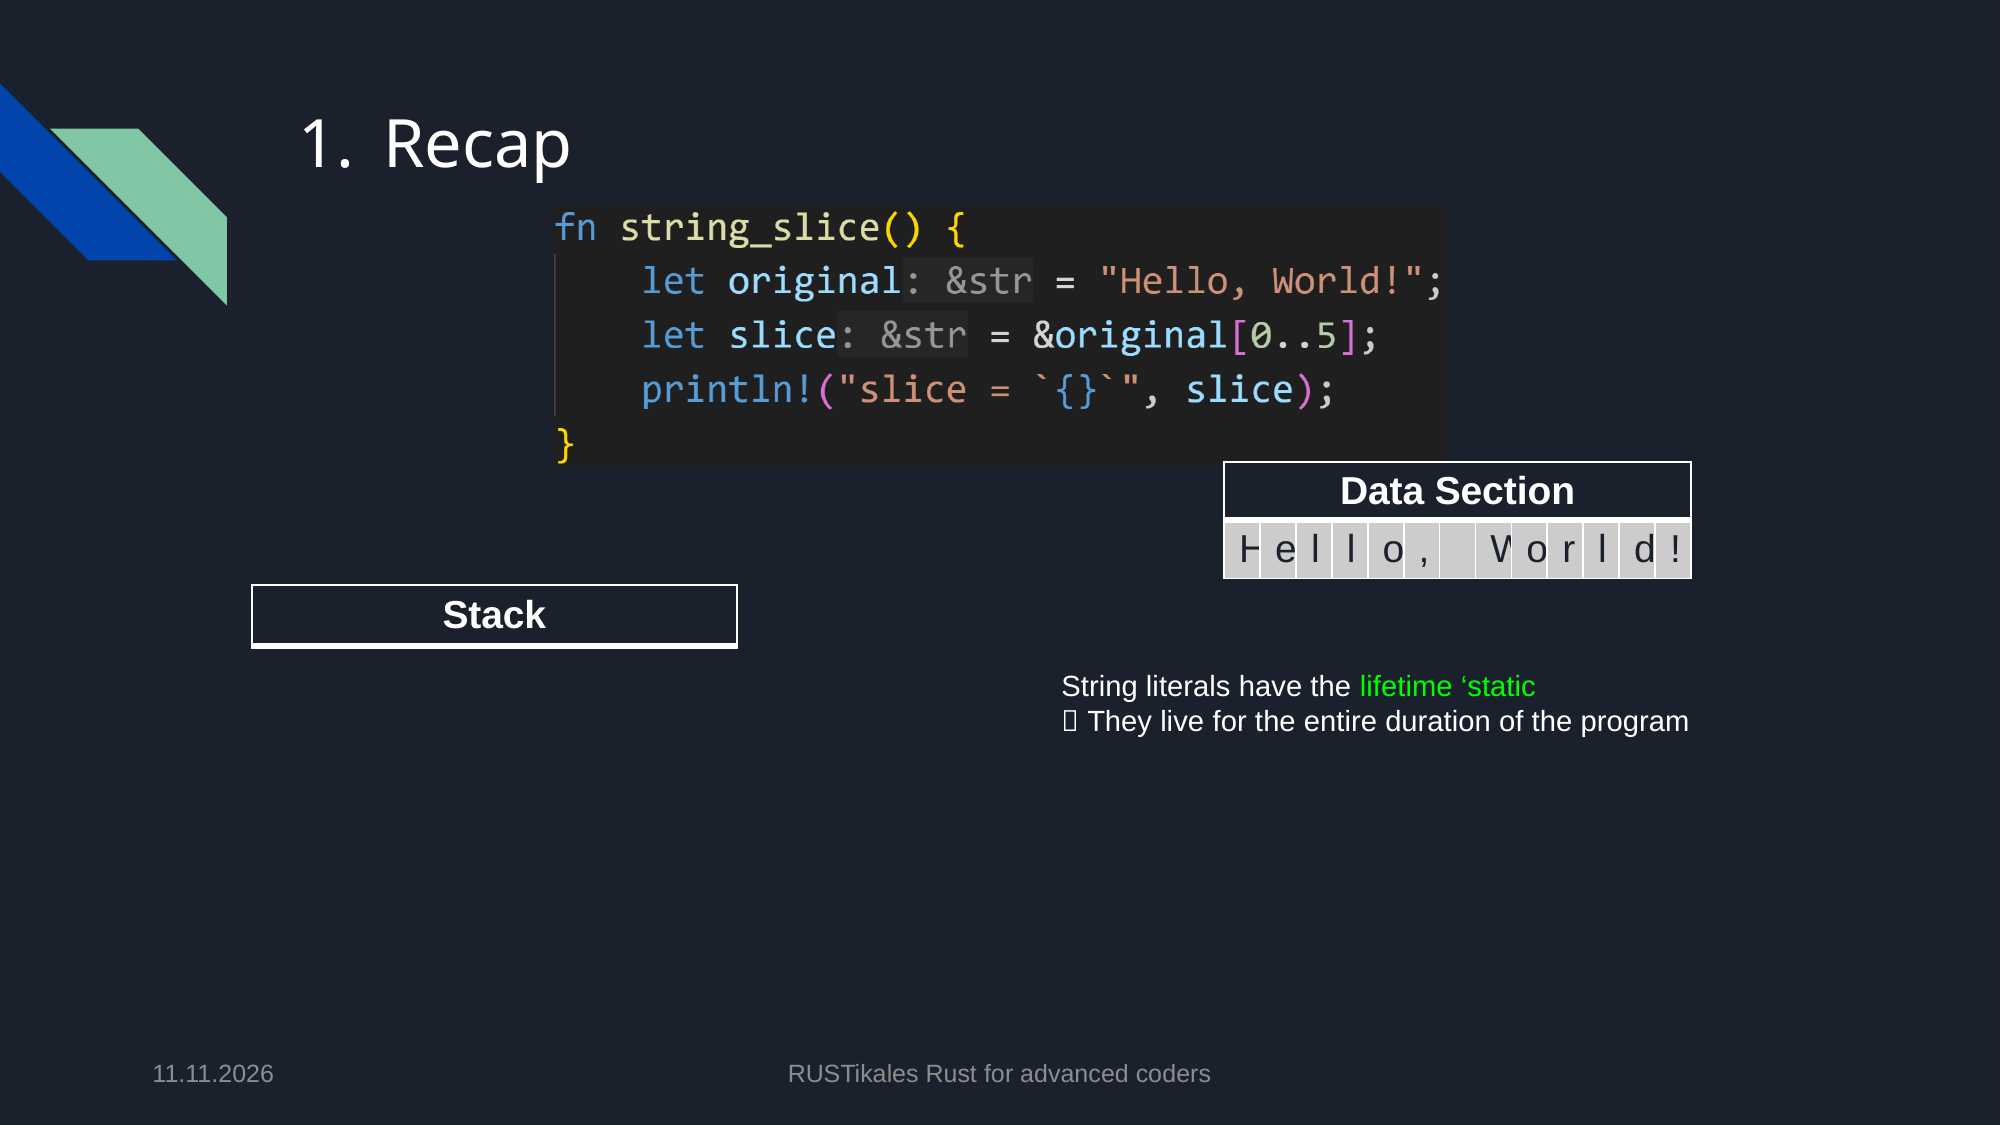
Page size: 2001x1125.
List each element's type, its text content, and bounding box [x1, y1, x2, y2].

table_header Stack [253, 586, 736, 643]
table_header Data Section [1225, 463, 1690, 517]
table_cell ! [1656, 523, 1690, 578]
title Recap [283, 86, 1824, 287]
table_cell , [1405, 523, 1439, 578]
table_cell l [1584, 523, 1618, 578]
table_cell l [1297, 523, 1331, 578]
table_cell d [1620, 523, 1654, 578]
table_cell o [1512, 523, 1546, 578]
table_cell W [1476, 523, 1511, 578]
text_box String literals have the lifetime ‘static  They live for the entire duration of the program [1046, 659, 1706, 745]
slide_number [137, 1042, 588, 1103]
table_cell [1440, 523, 1475, 578]
table_cell o [1369, 523, 1403, 578]
table_cell H [1225, 523, 1259, 578]
table_cell e [1261, 523, 1295, 578]
table_cell l [1333, 523, 1367, 578]
footer RUSTikales Rust for advanced coders [662, 1042, 1338, 1103]
table_cell r [1548, 523, 1582, 578]
picture [553, 205, 1447, 466]
